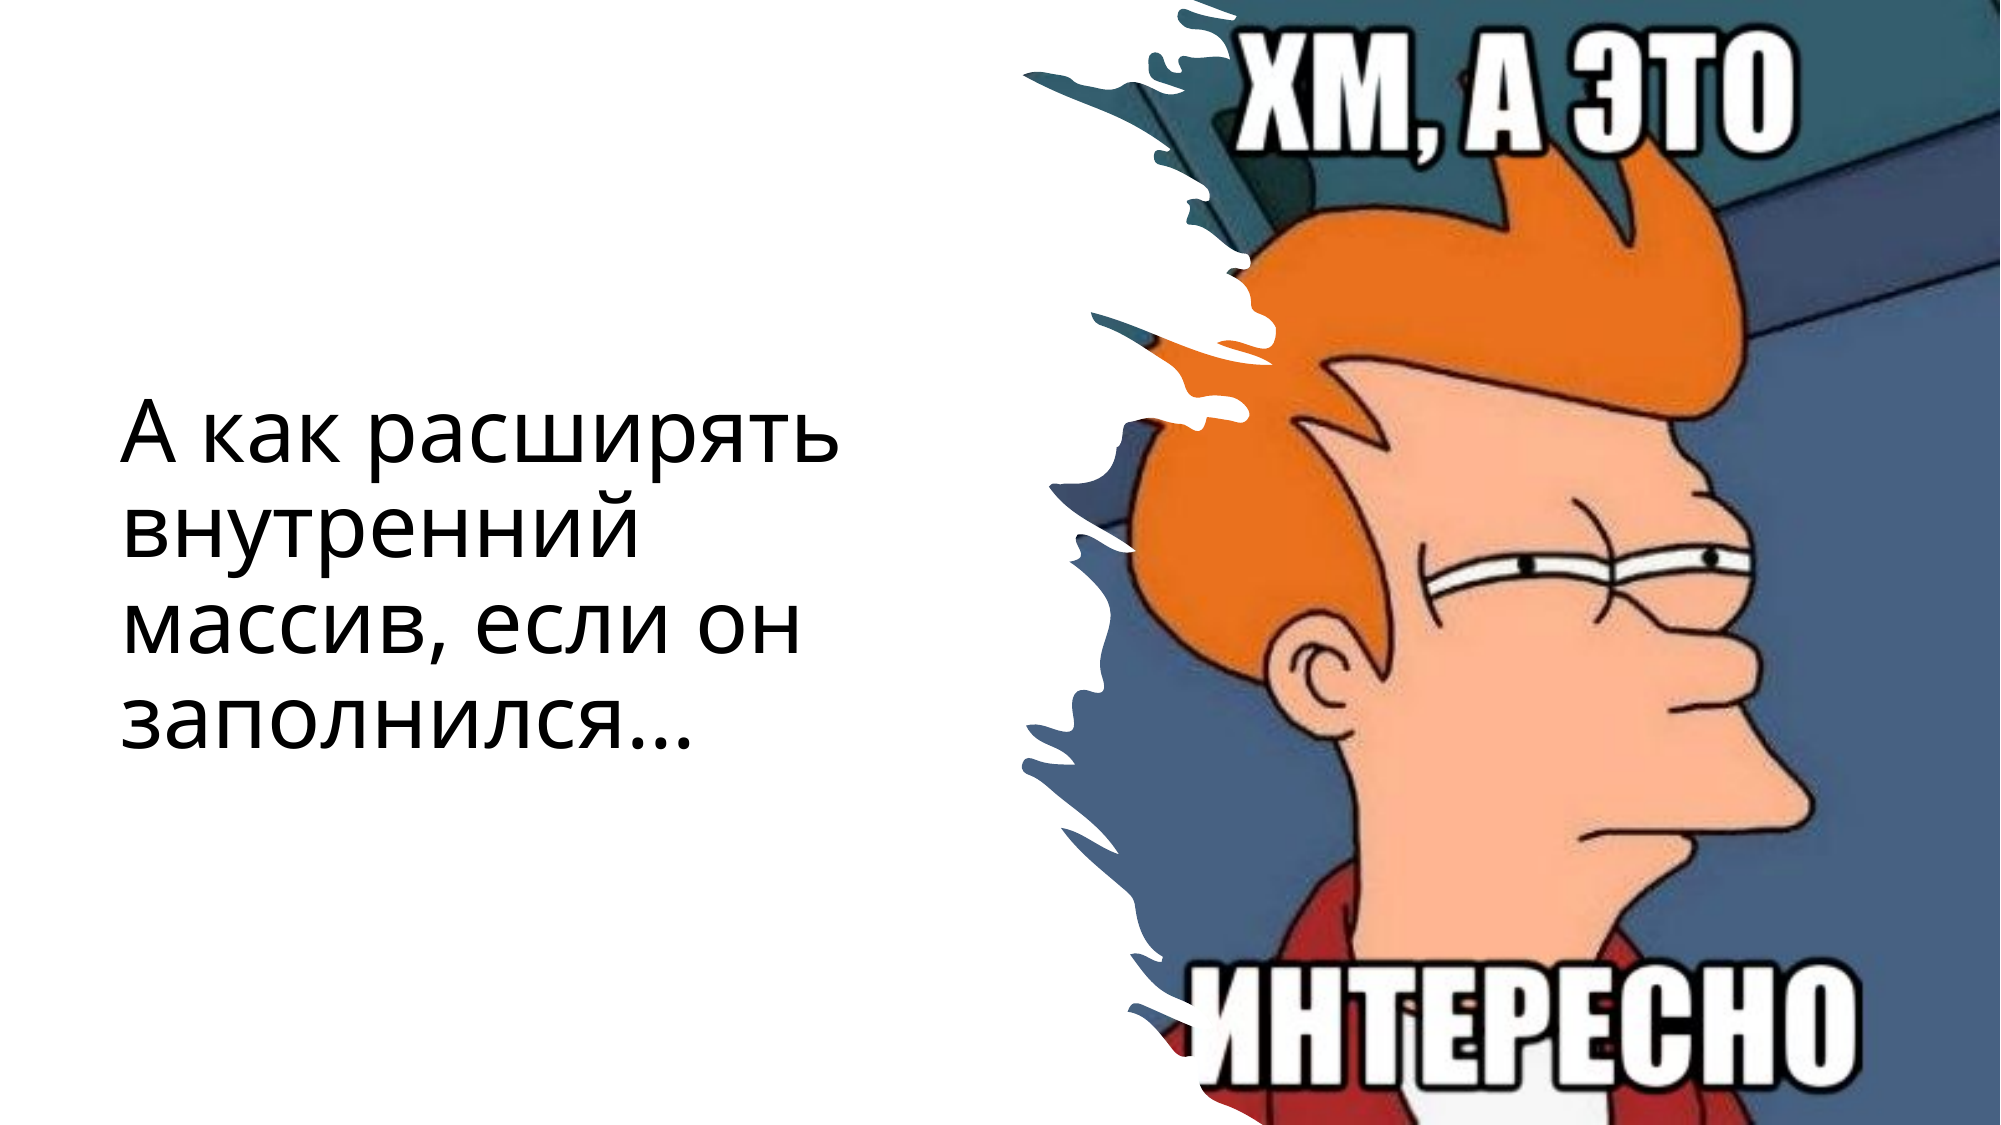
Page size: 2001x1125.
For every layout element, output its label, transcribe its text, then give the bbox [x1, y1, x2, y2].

picture [1021, 0, 2000, 1125]
title А как расширять внутренний массив, если он заполнился… [105, 350, 864, 775]
